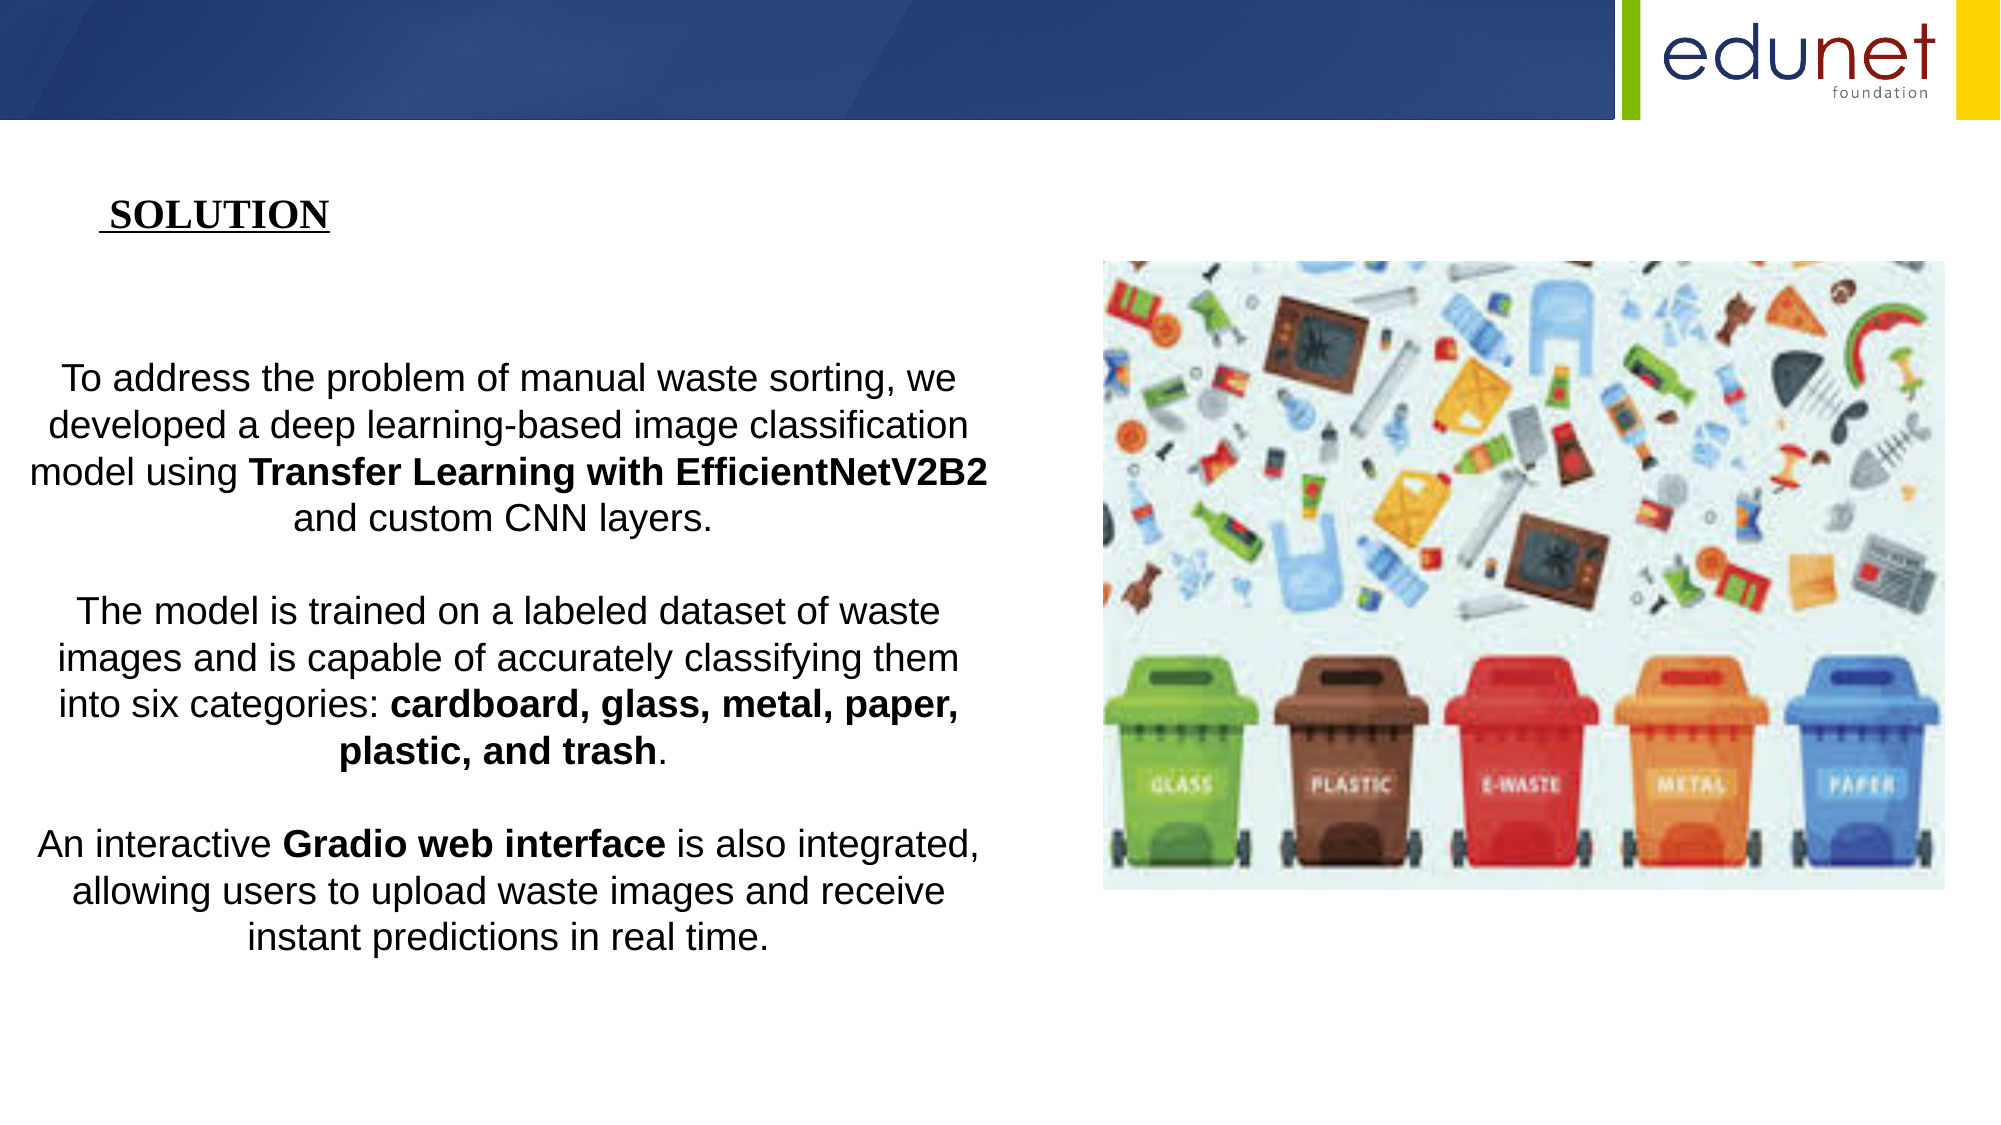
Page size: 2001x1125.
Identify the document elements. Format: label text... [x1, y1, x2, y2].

text_box SOLUTION [84, 179, 1085, 244]
text_box To address the problem of manual waste sorting, we developed a deep learning-based image classification model using Transfer Learning with EfficientNetV2B2 and custom CNN layers. The model is trained on a labeled dataset of waste images and is capable of accurately classifying them into six categories: cardboard, glass, metal, paper, plastic, and trash. An interactive Gradio web interface is also integrated, allowing users to upload waste images and receive instant predictions in real time. [8, 345, 1009, 966]
picture [1103, 261, 1946, 891]
picture [1652, 12, 1948, 108]
